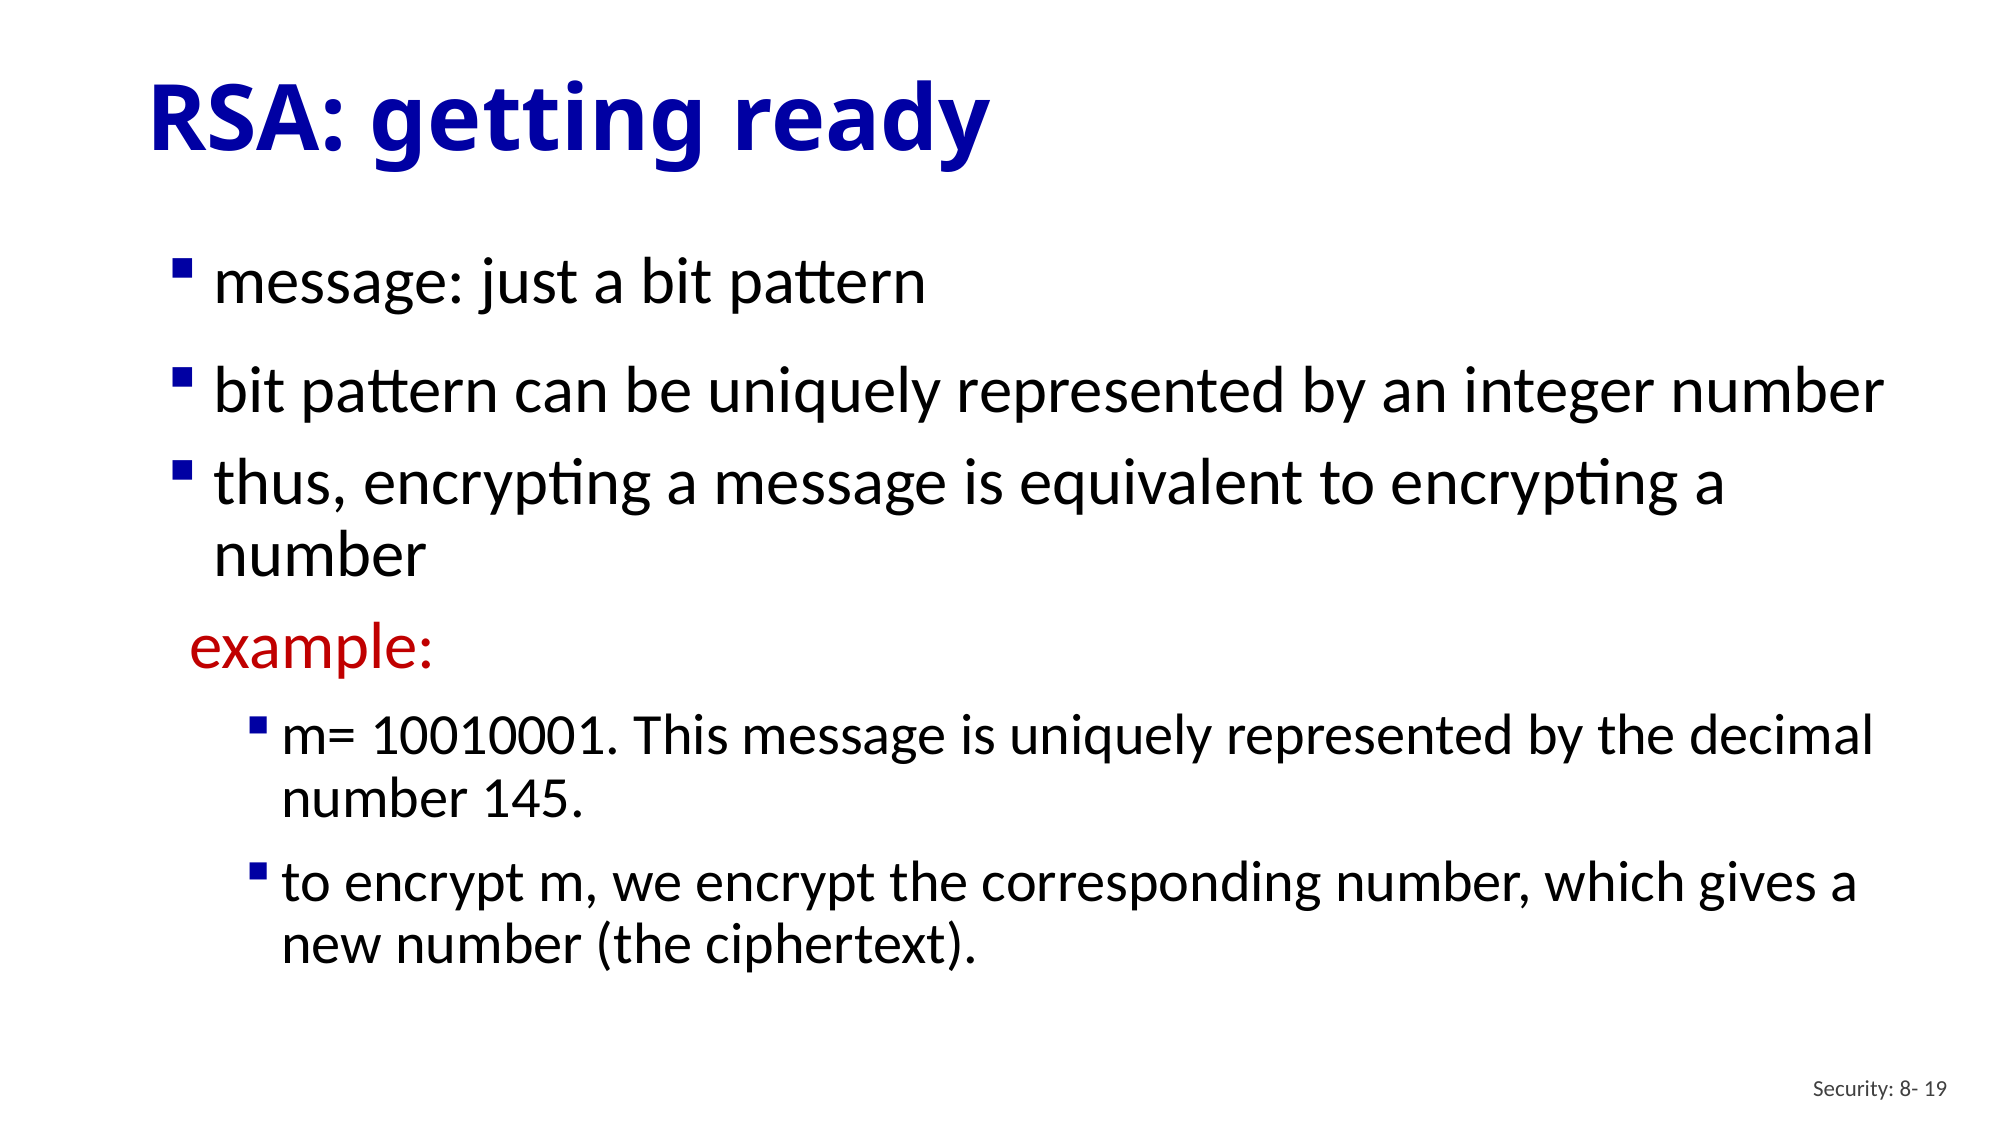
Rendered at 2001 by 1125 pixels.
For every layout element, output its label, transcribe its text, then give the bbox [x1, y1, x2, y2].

title RSA: getting ready [131, 47, 1856, 195]
text_box message: just a bit pattern bit pattern can be uniquely represented by an integer number thus, encrypting a message is equivalent to encrypting a number example: m= 10010001. This message is uniquely represented by the decimal number 145. to encrypt m, we encrypt the corresponding number, which gives a new number (the ciphertext). [152, 221, 1922, 1050]
slide_number Security: 8- 19 [1512, 1056, 1963, 1117]
